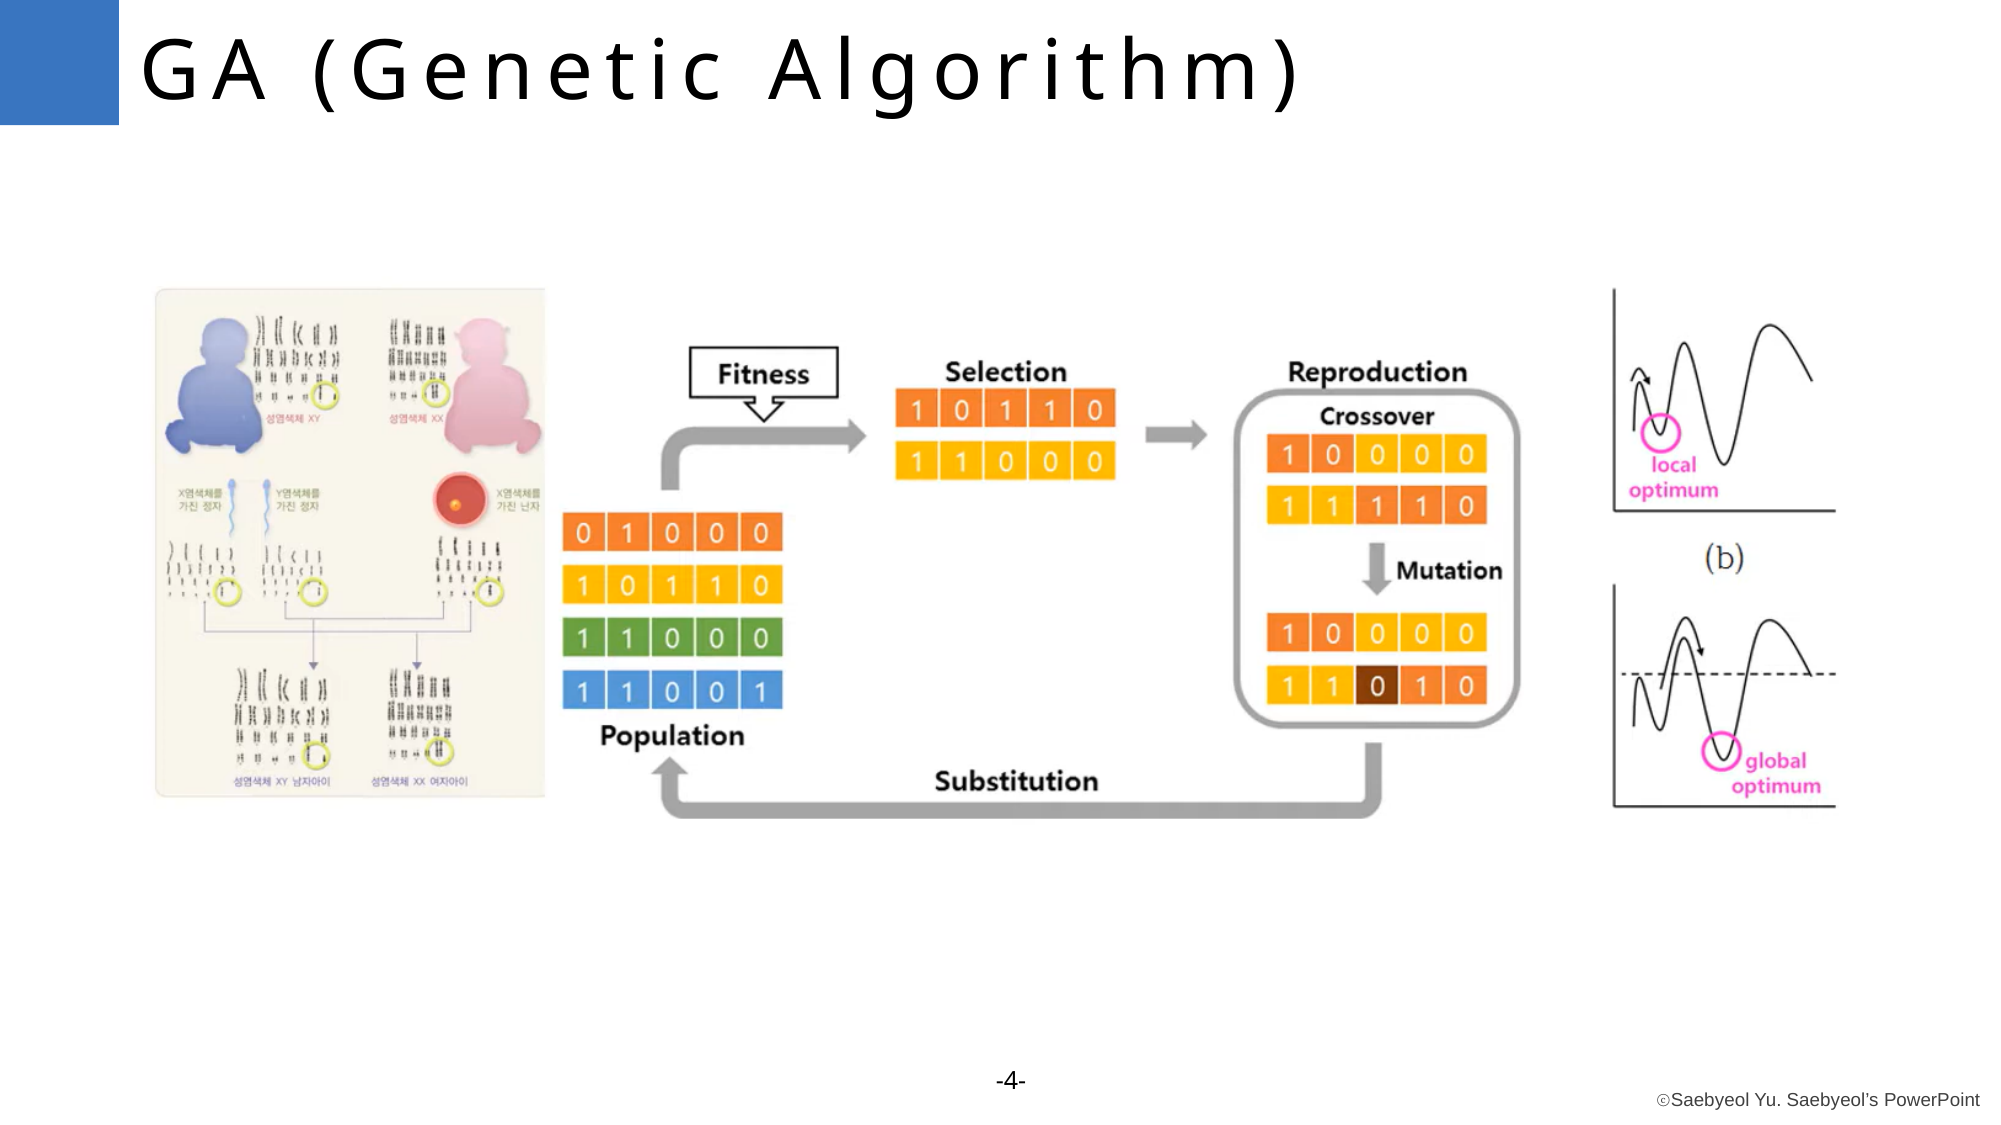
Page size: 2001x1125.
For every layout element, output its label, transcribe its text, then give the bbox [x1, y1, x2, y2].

slide_number -4- [958, 1038, 1041, 1125]
text_box [0, 0, 120, 126]
text_box GA (Genetic Algorithm) [124, 9, 1355, 124]
picture [143, 274, 1857, 825]
